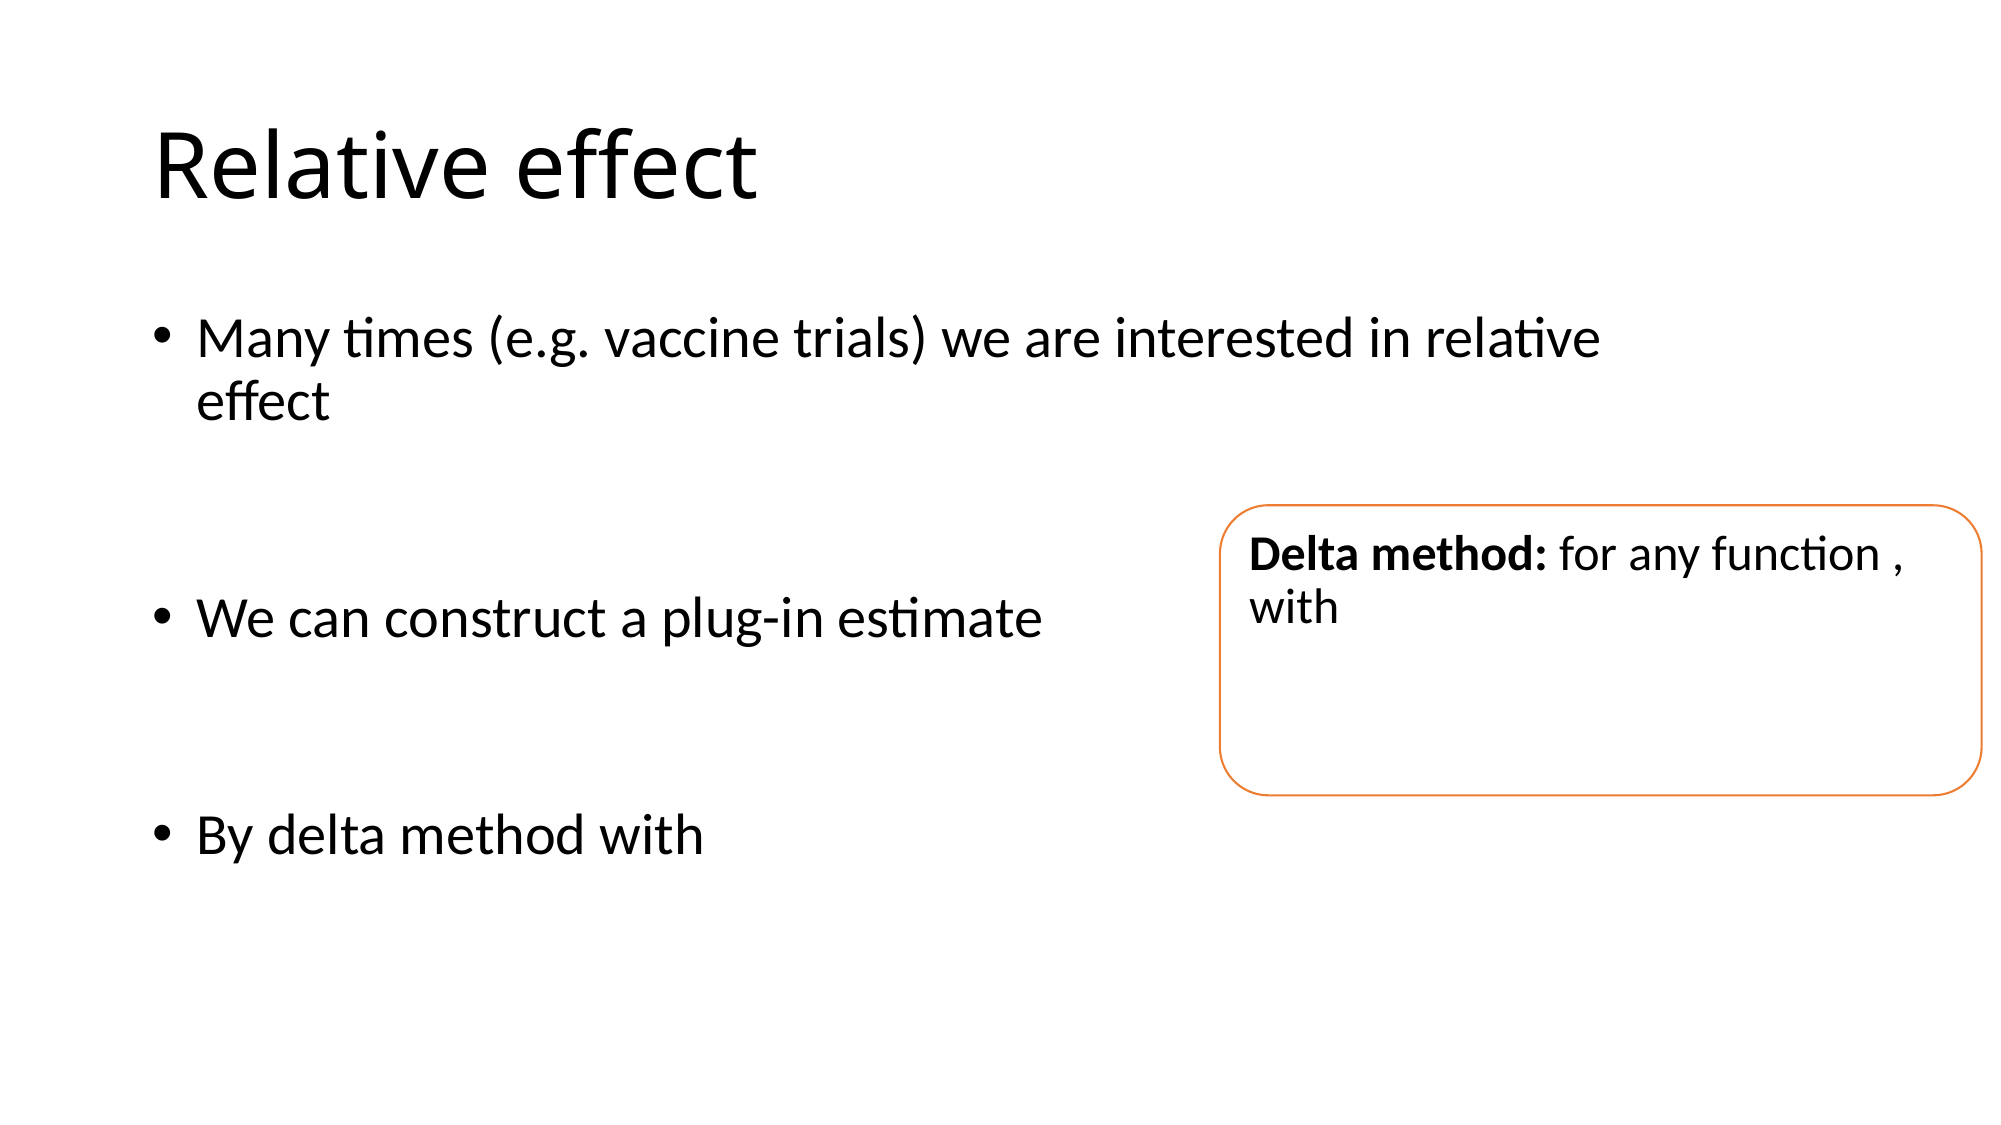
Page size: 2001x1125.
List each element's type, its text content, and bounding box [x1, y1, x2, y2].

title Relative effect [137, 59, 1863, 278]
